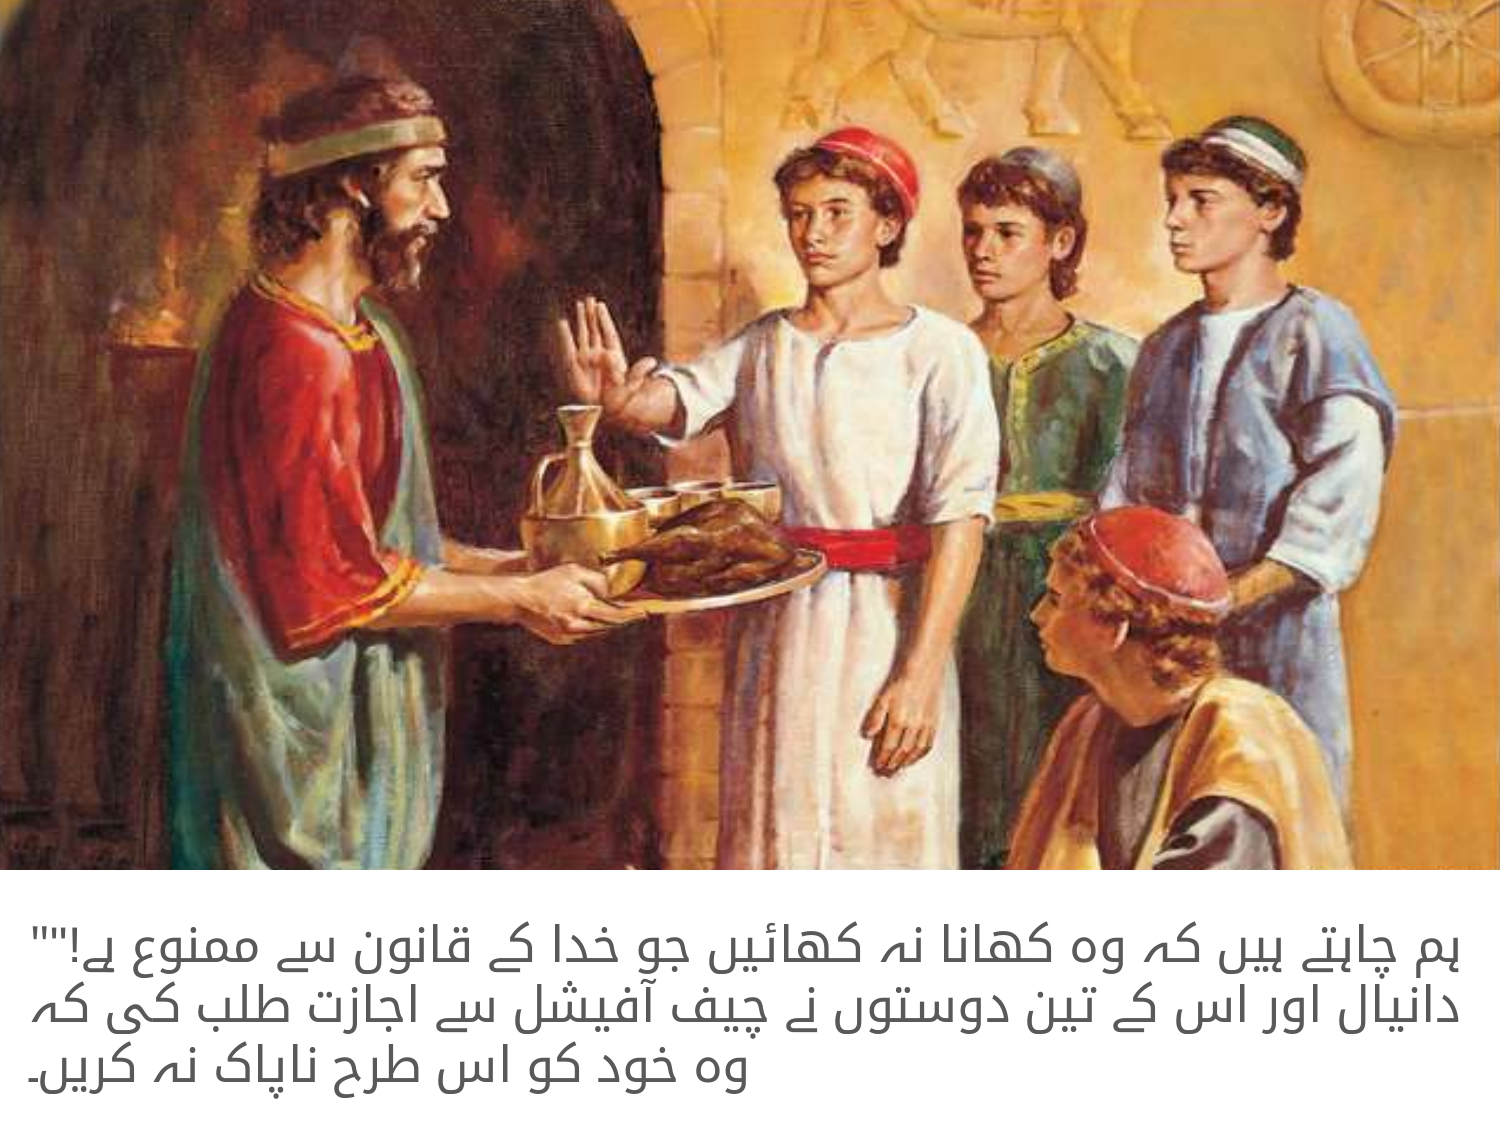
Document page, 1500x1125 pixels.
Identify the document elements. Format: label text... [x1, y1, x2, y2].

text_box "ہم چاہتے ہیں کہ وہ کھانا نہ کھائیں جو خدا کے قانون سے ممنوع ہے!" دانیال اور اس کے تین دوستوں نے چیف آفیشل سے اجازت طلب کی کہ وہ خود کو اس طرح ناپاک نہ کریں۔ [14, 905, 1486, 1100]
picture [0, 0, 1500, 870]
